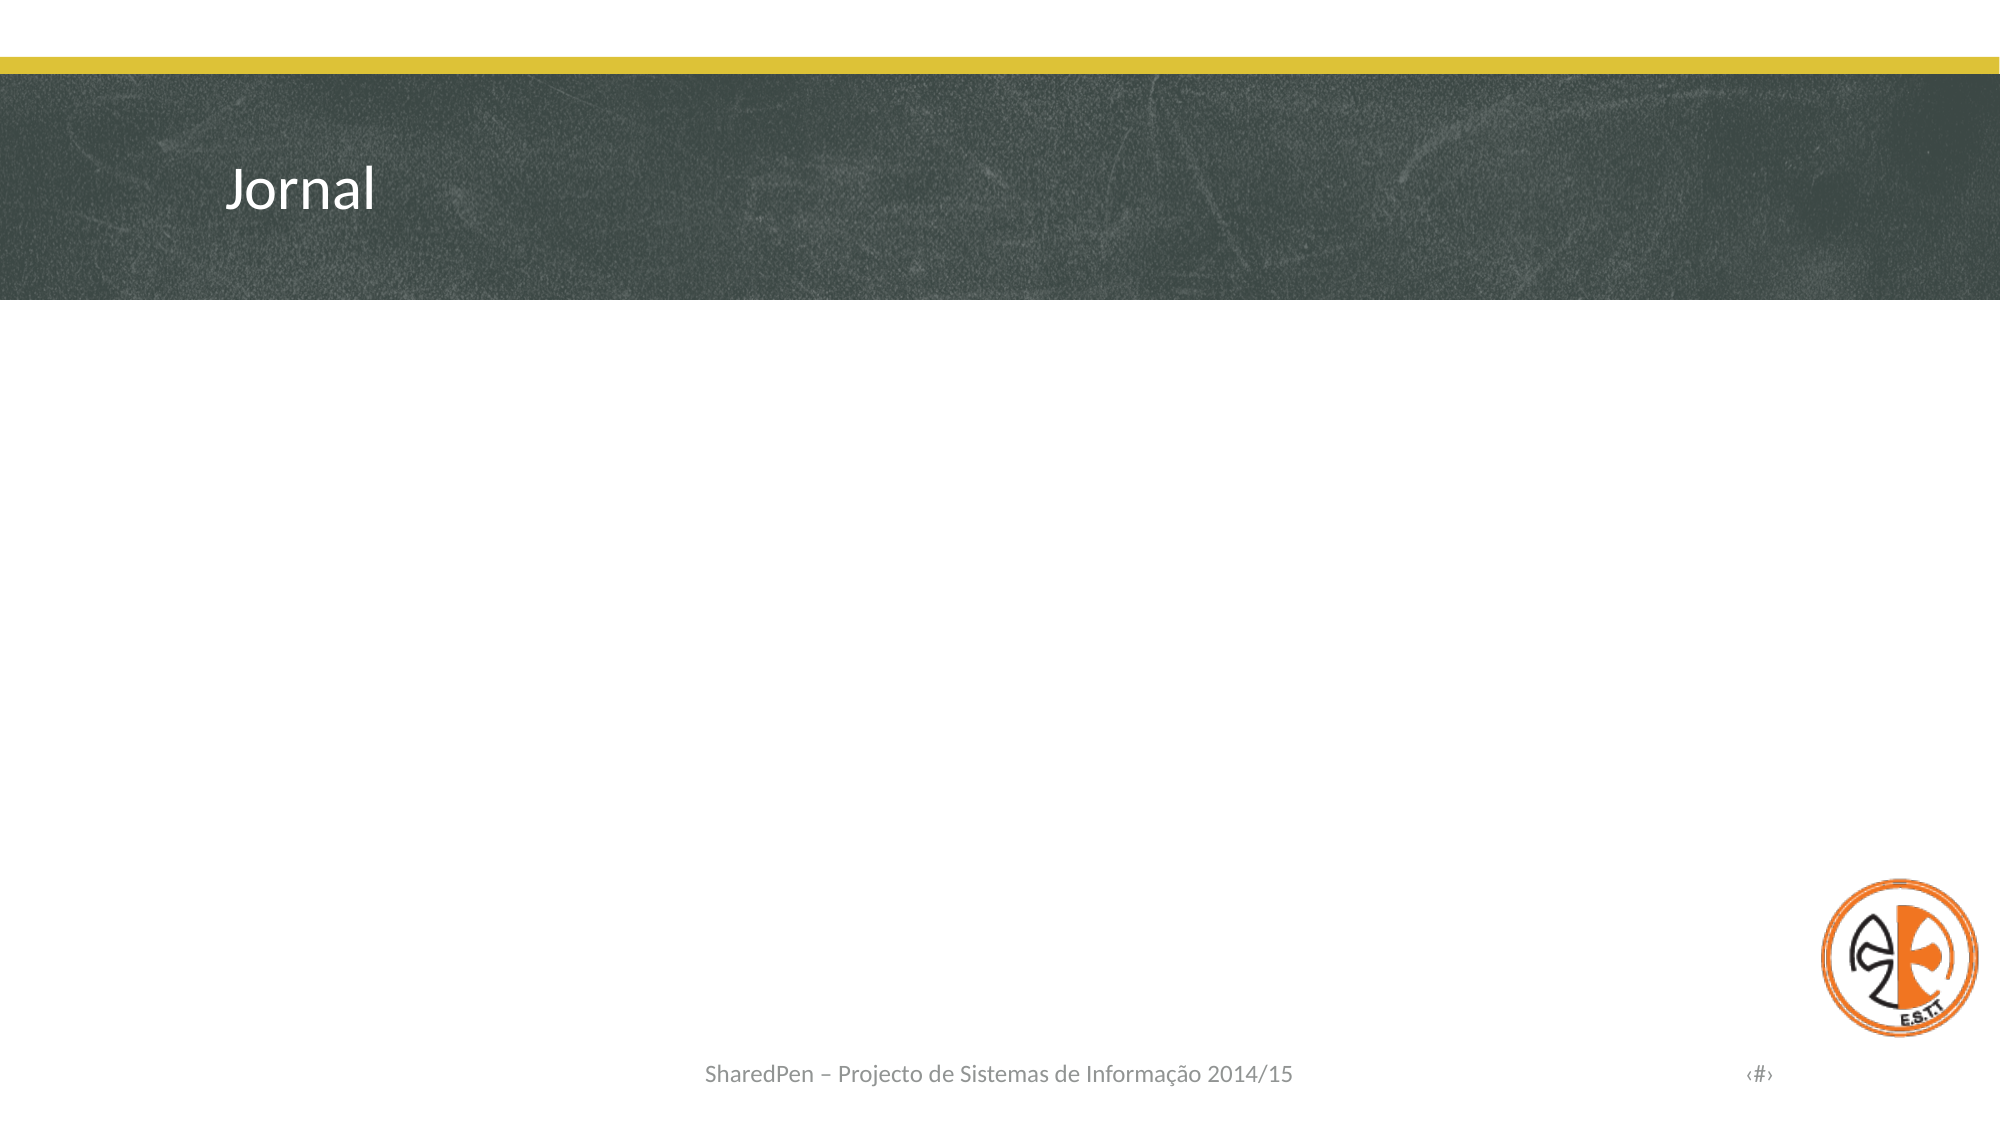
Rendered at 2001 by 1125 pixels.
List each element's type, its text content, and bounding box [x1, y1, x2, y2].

footer SharedPen – Projecto de Sistemas de Informação 2014/15 [533, 1042, 1466, 1103]
title Jornal [210, 76, 1790, 300]
picture [0, 74, 2000, 300]
picture [1800, 876, 2000, 1043]
slide_number ‹#› [1466, 1042, 1790, 1103]
